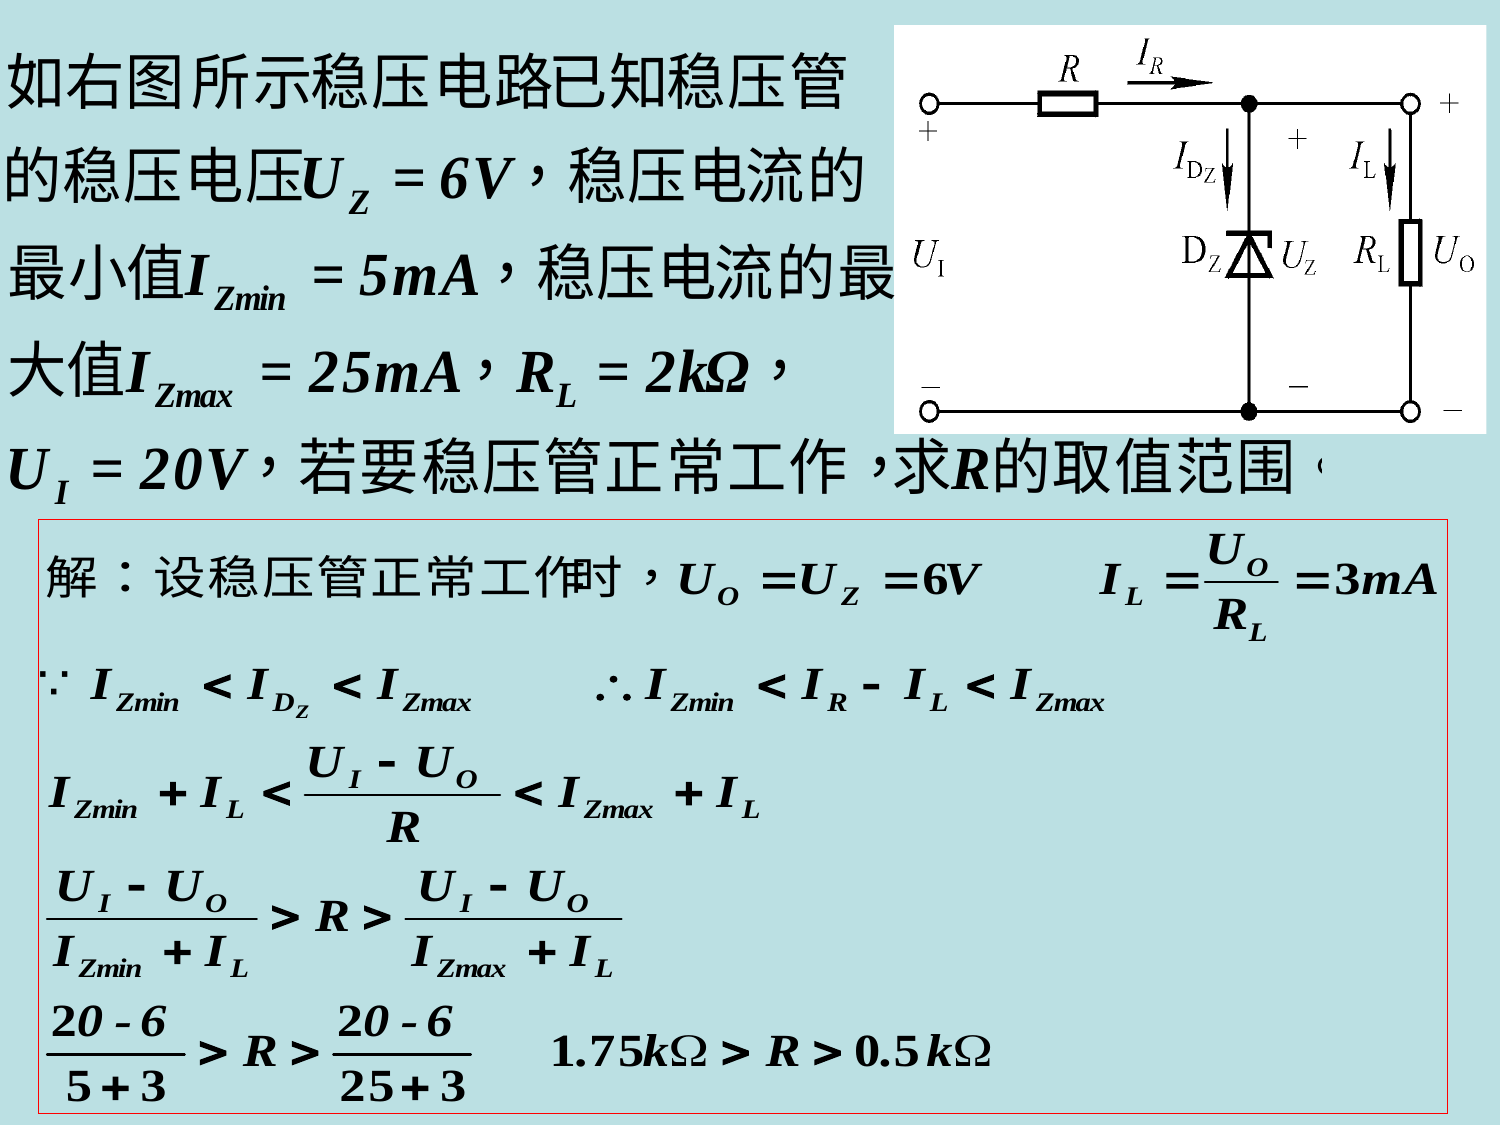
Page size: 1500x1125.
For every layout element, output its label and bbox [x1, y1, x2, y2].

text_box [0, 40, 1321, 520]
text_box [893, 25, 1487, 434]
text_box [38, 519, 1448, 1114]
